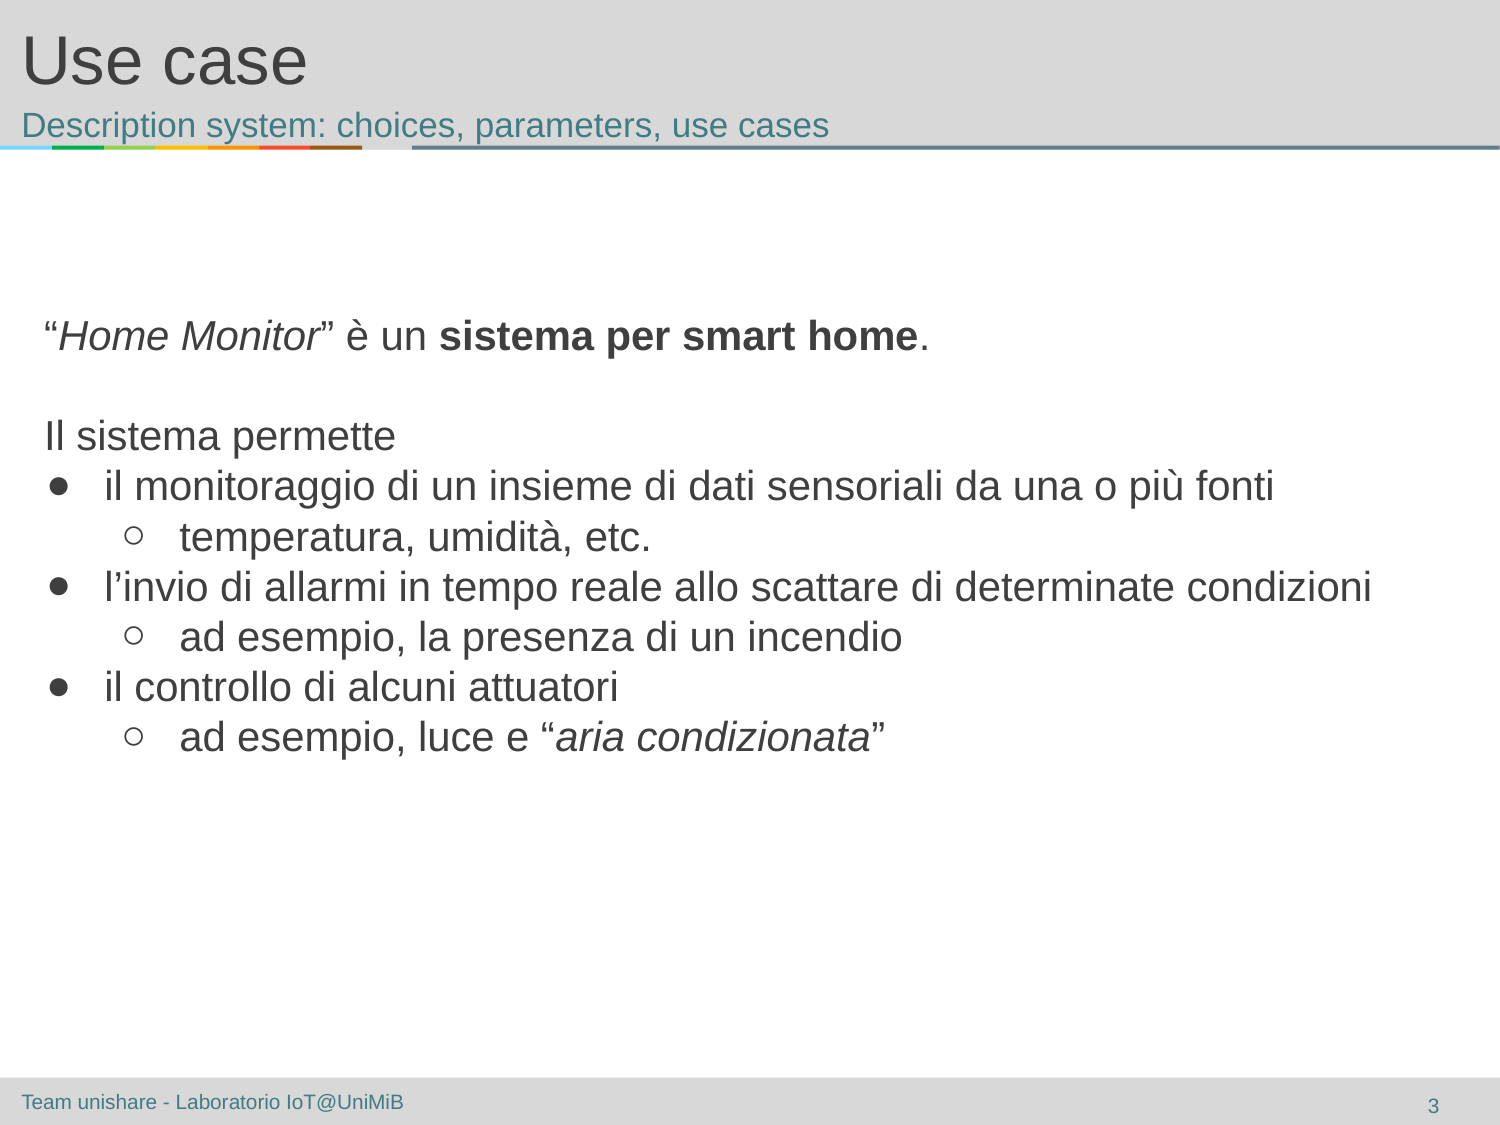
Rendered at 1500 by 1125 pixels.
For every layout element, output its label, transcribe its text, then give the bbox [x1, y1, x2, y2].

slide_number ‹#› [1355, 1087, 1461, 1124]
text_box “Home Monitor” è un sistema per smart home. Il sistema permette il monitoraggio di un insieme di dati sensoriali da una o più fonti temperatura, umidità, etc. l’invio di allarmi in tempo reale allo scattare di determinate condizioni ad esempio, la presenza di un incendio il controllo di alcuni attuatori ad esempio, luce e “aria condizionata” [14, 293, 1486, 926]
list Description system: choices, parameters, use cases [0, 92, 1500, 146]
footer Team unishare - Laboratorio IoT@UniMiB [0, 1090, 600, 1112]
title Use case [0, 0, 1500, 92]
